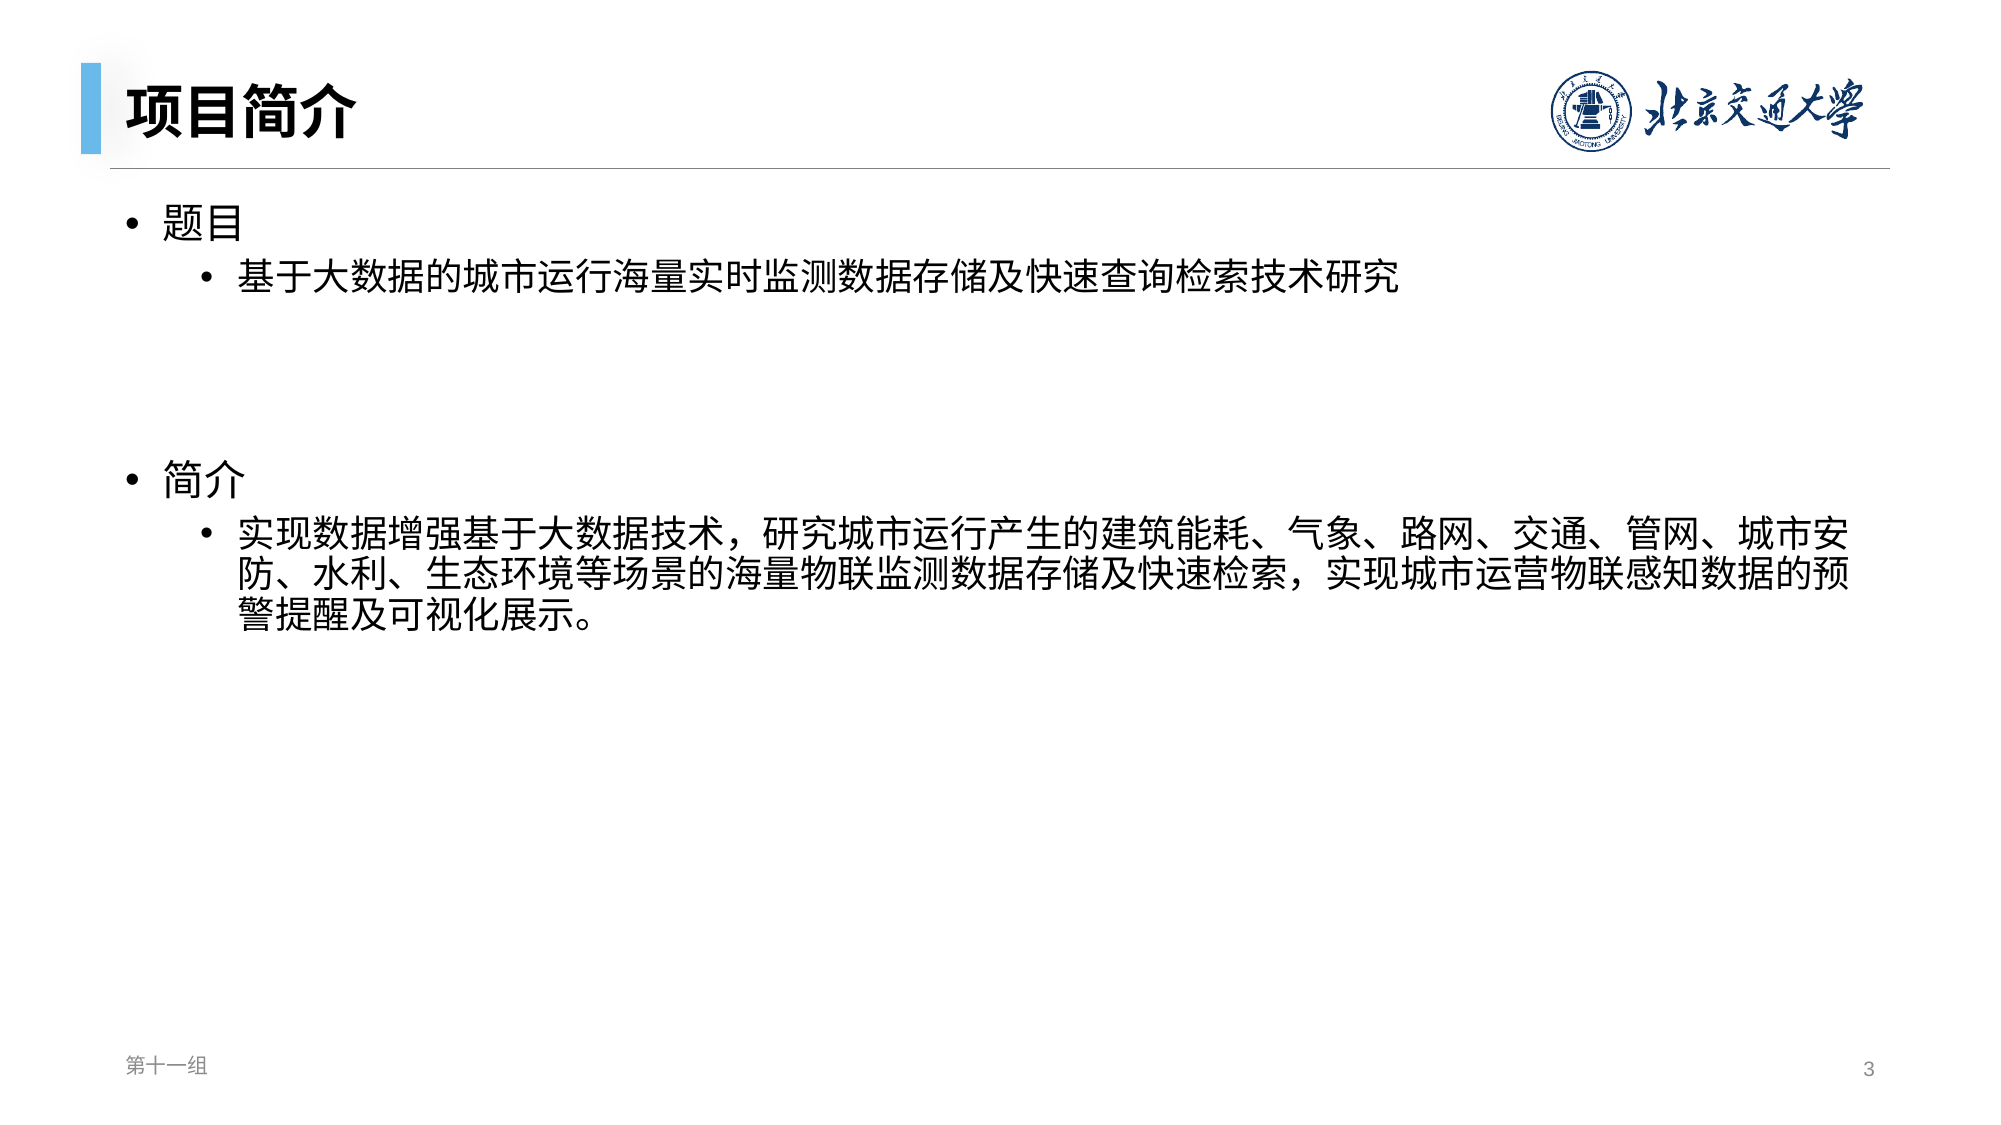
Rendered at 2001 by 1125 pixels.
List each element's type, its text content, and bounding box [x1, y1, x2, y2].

footer 第十一组 [109, 1050, 790, 1085]
picture [1529, 154, 1890, 184]
list 题目 基于大数据的城市运行海量实时监测数据存储及快速查询检索技术研究 简介 实现数据增强基于大数据技术，研究城市运行产生的建筑能耗、气象、路网、交通、管网、城市安防、水利、生态环境等场景的海量物联监测数据存储及快速检索，实现城市运营物联感知数据的预警提醒及可视化展示。 [109, 195, 1872, 1019]
slide_number 3 [1412, 1050, 1890, 1085]
title 项目简介 [109, 0, 1890, 154]
